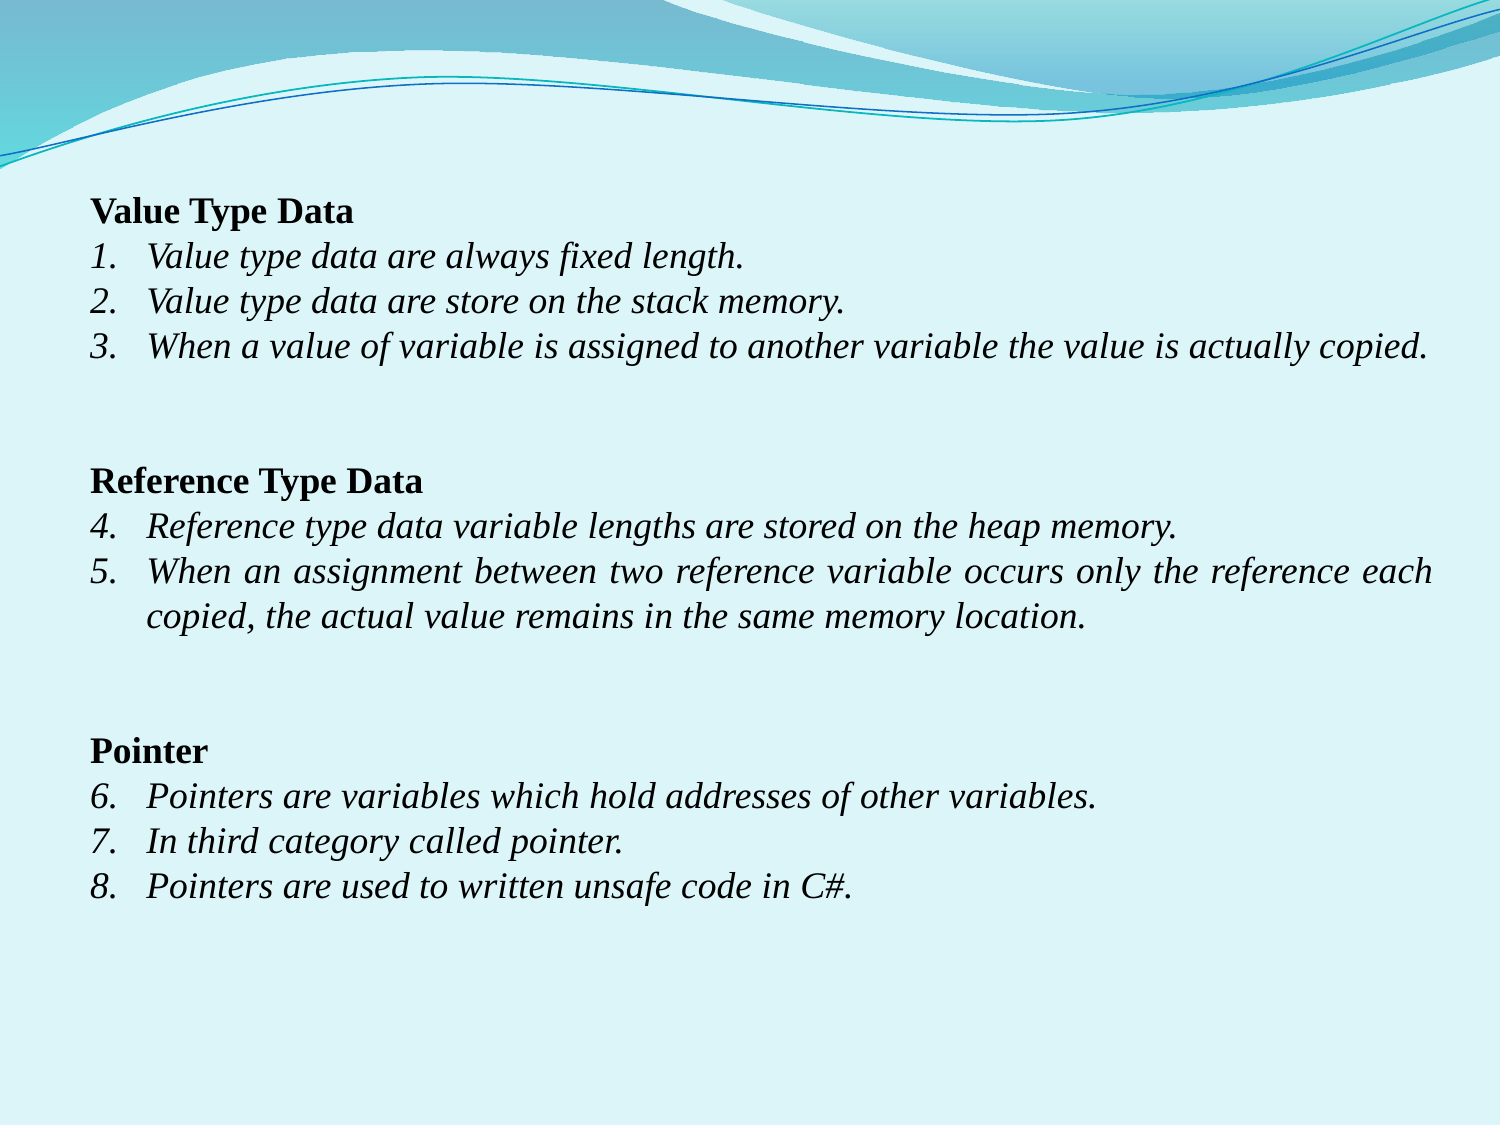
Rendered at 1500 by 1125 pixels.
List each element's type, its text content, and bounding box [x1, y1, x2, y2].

text_box Value Type Data Value type data are always fixed length. Value type data are store on the stack memory. When a value of variable is assigned to another variable the value is actually copied. Reference Type Data Reference type data variable lengths are stored on the heap memory. When an assignment between two reference variable occurs only the reference each copied, the actual value remains in the same memory location. Pointer Pointers are variables which hold addresses of other variables. In third category called pointer. Pointers are used to written unsafe code in C#. [75, 178, 1450, 914]
